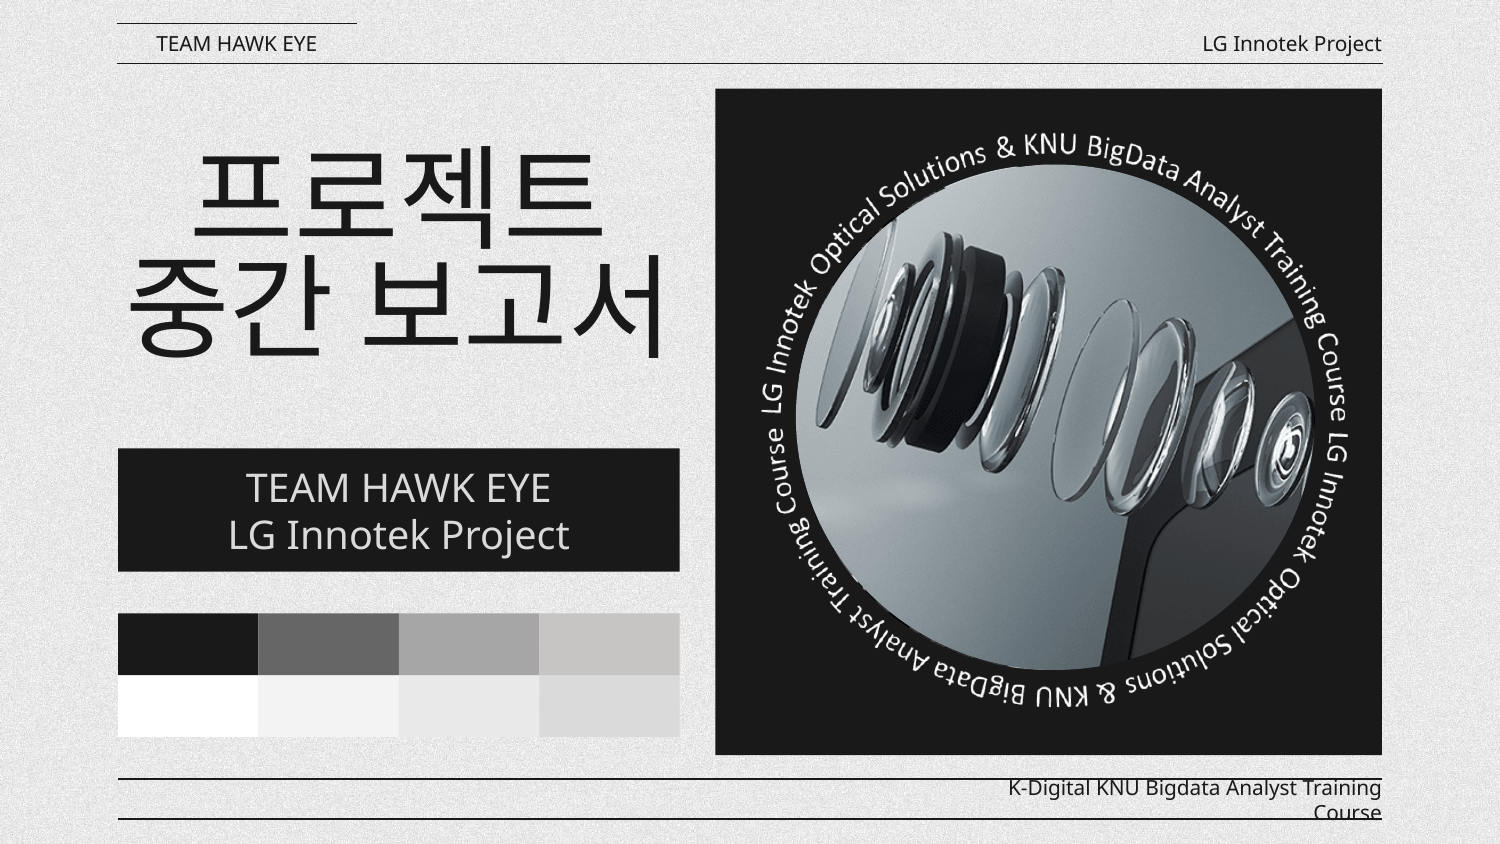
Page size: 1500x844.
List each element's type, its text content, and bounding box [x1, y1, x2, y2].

subtitle TEAM HAWK EYE [116, 36, 357, 52]
subtitle TEAM HAWK EYE LG Innotek Project [118, 448, 653, 572]
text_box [117, 613, 653, 738]
picture [0, 0, 1500, 844]
title 프로젝트 중간 보고서 [118, 106, 653, 419]
